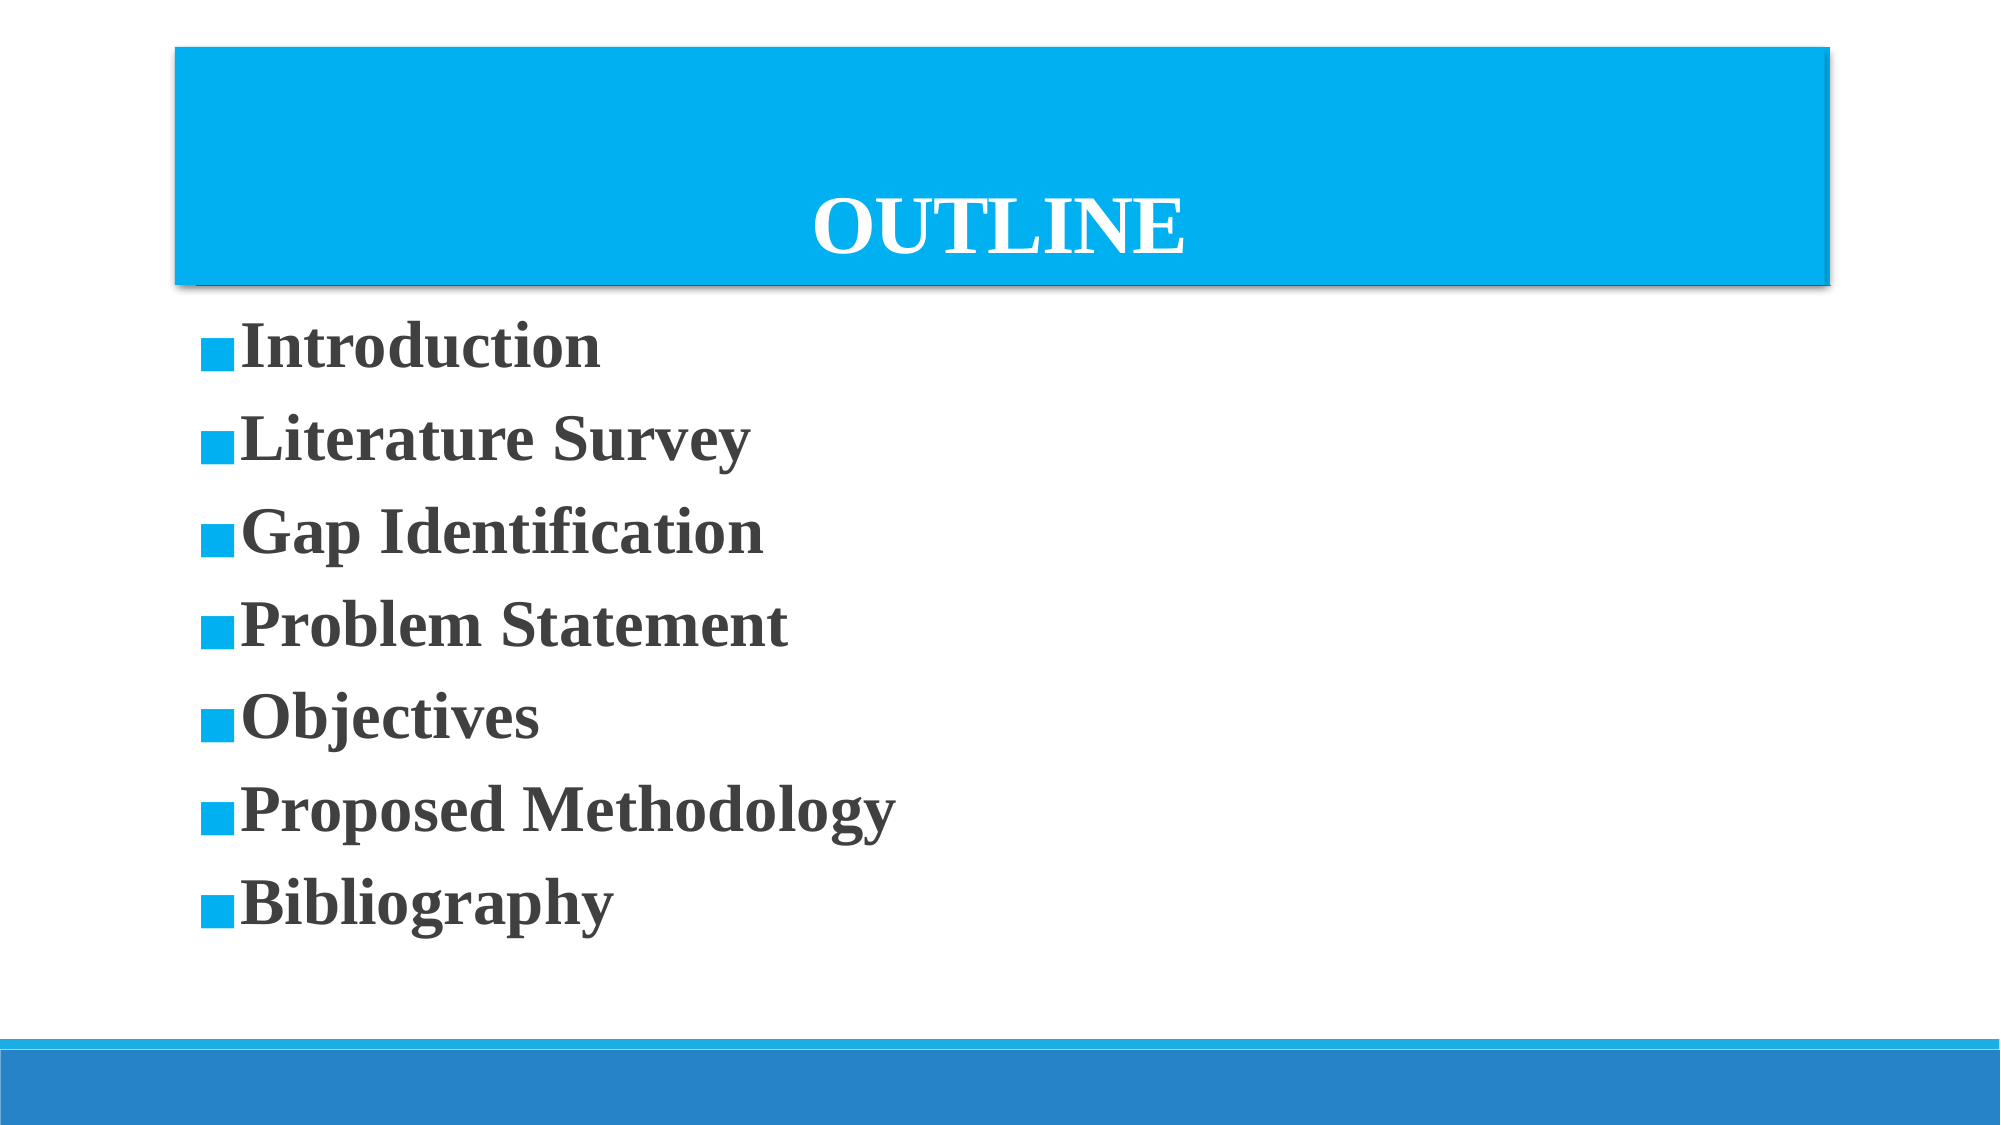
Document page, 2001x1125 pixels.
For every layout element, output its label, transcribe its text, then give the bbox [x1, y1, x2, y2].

text_box OUTLINE [174, 46, 1825, 285]
list Introduction Literature Survey Gap Identification Problem Statement Objectives Proposed Methodology Bibliography [180, 302, 1830, 963]
